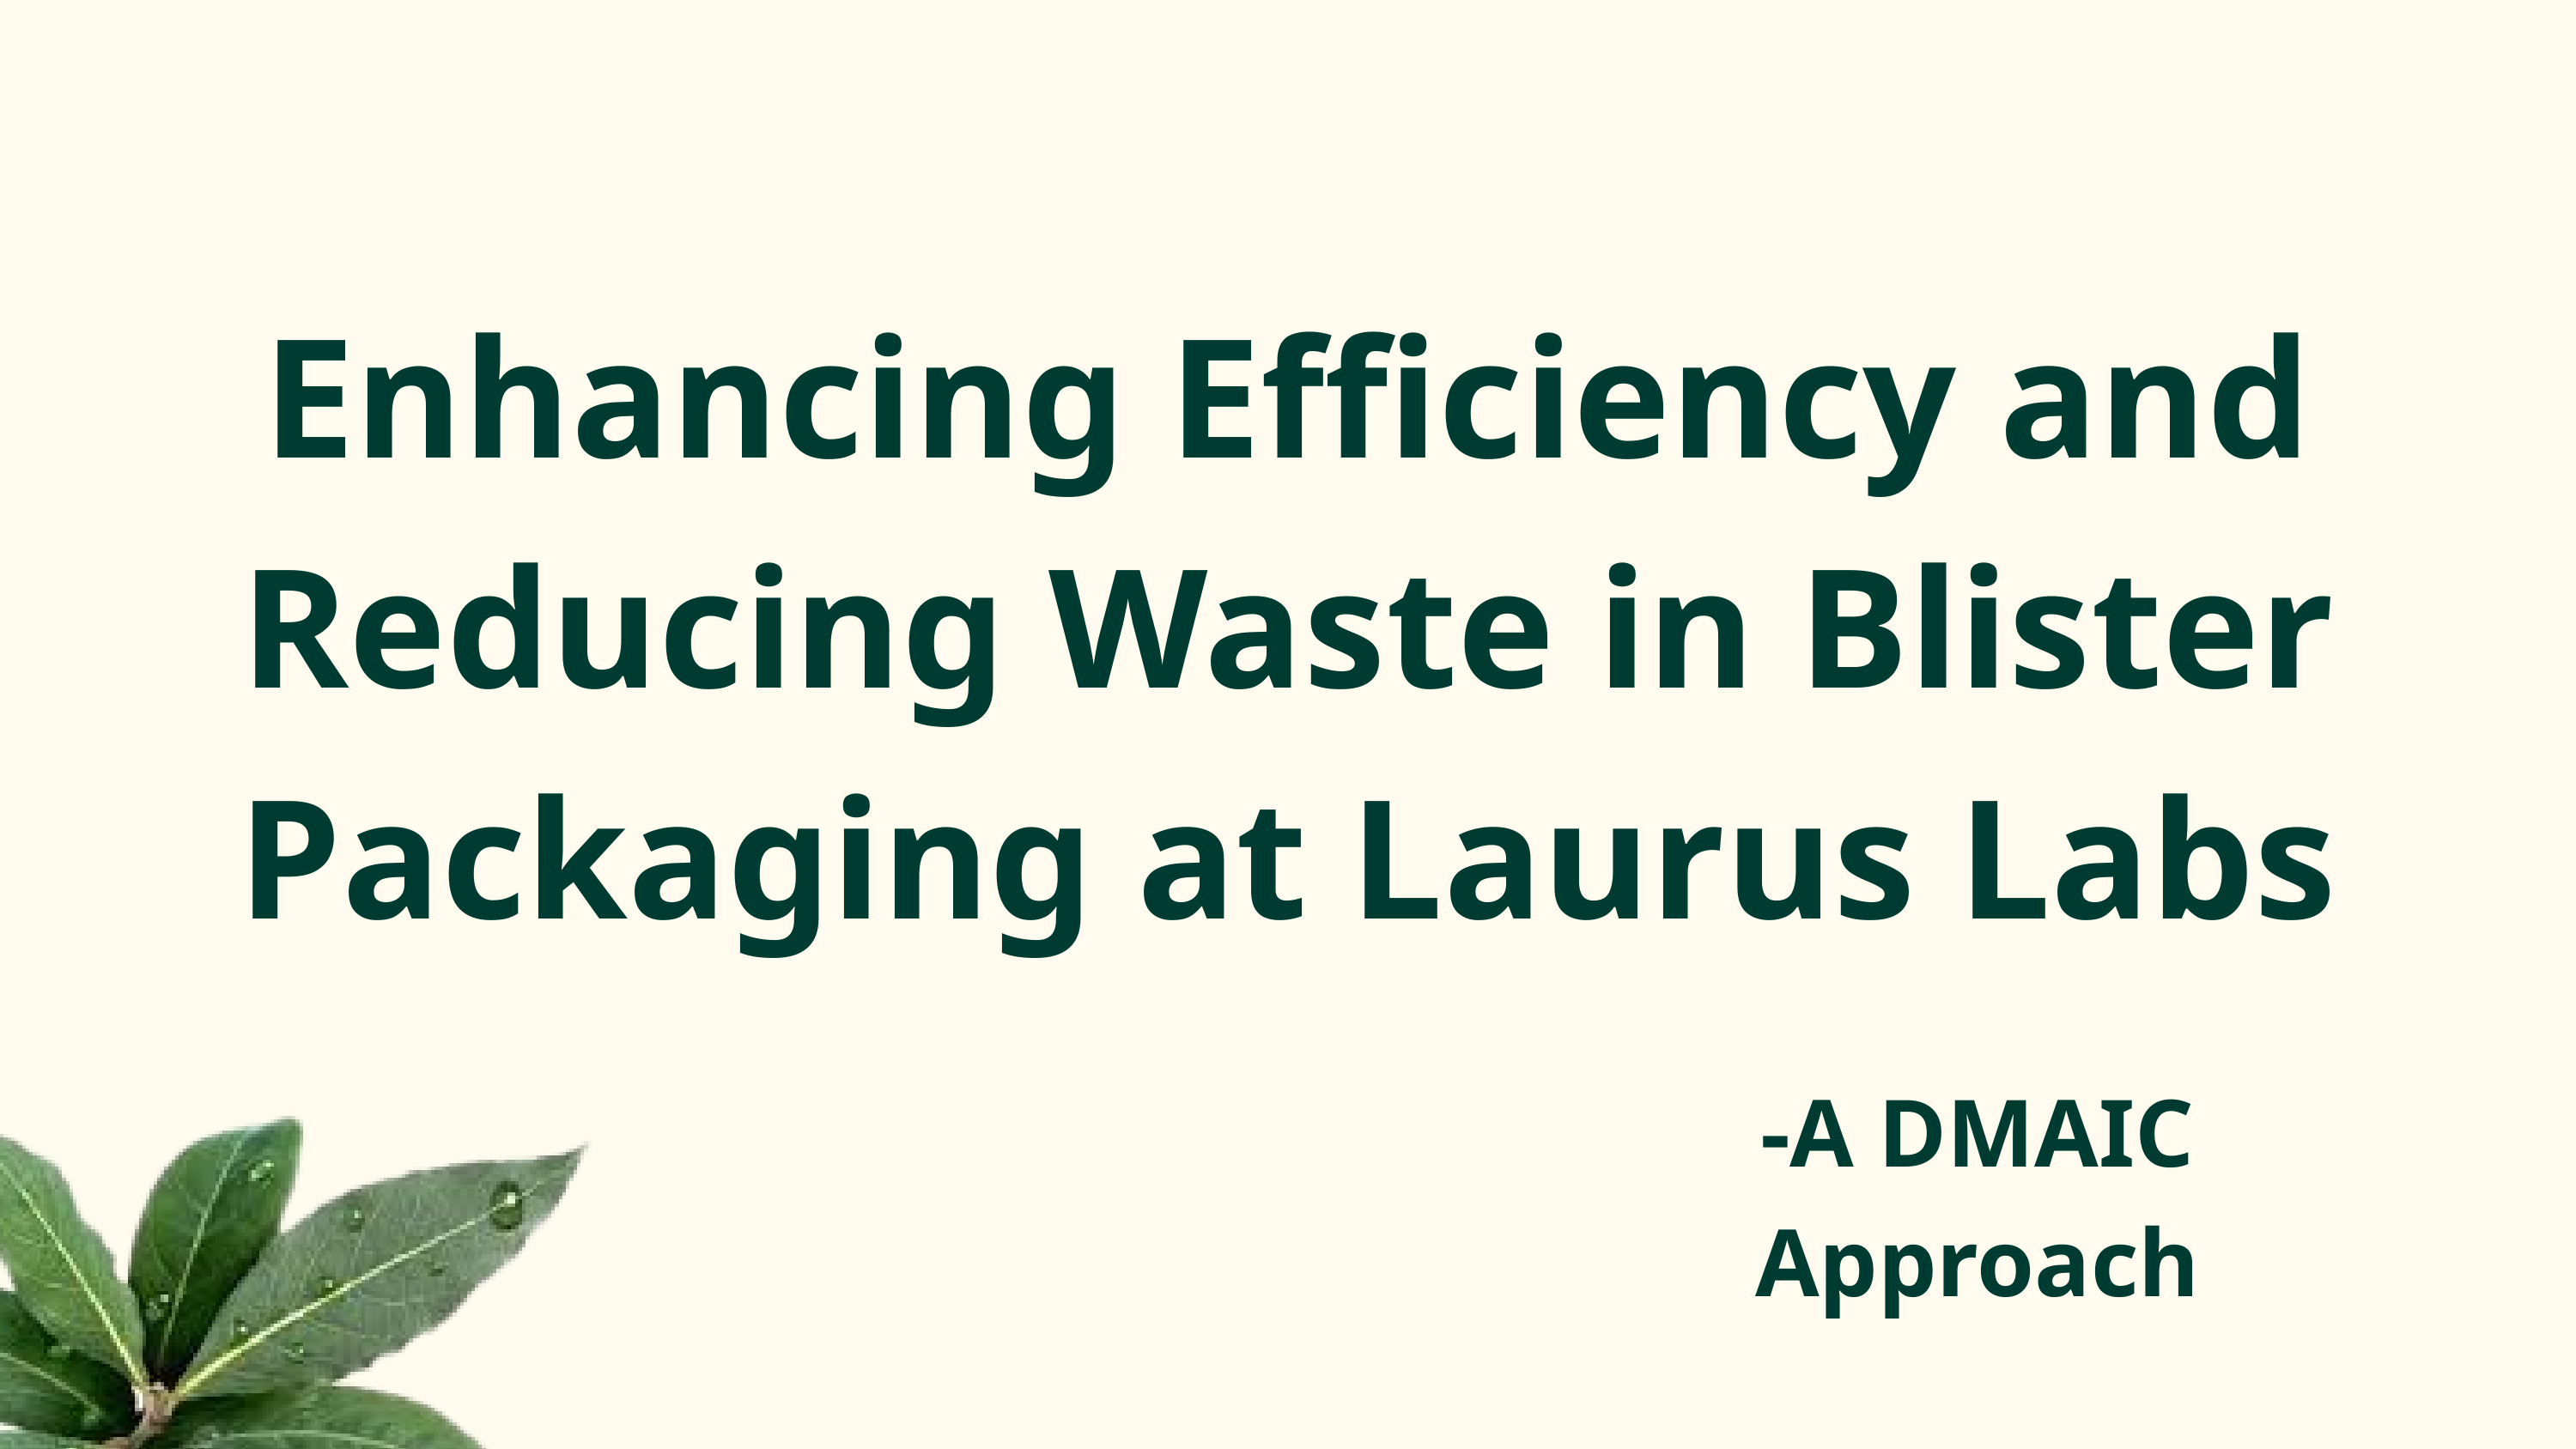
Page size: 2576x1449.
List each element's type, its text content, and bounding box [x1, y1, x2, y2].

text_box -A DMAIC Approach [1551, 1055, 2405, 1316]
text_box [0, 1101, 629, 1449]
text_box Enhancing Efficiency and Reducing Waste in Blister Packaging at Laurus Labs [0, 260, 2576, 1182]
